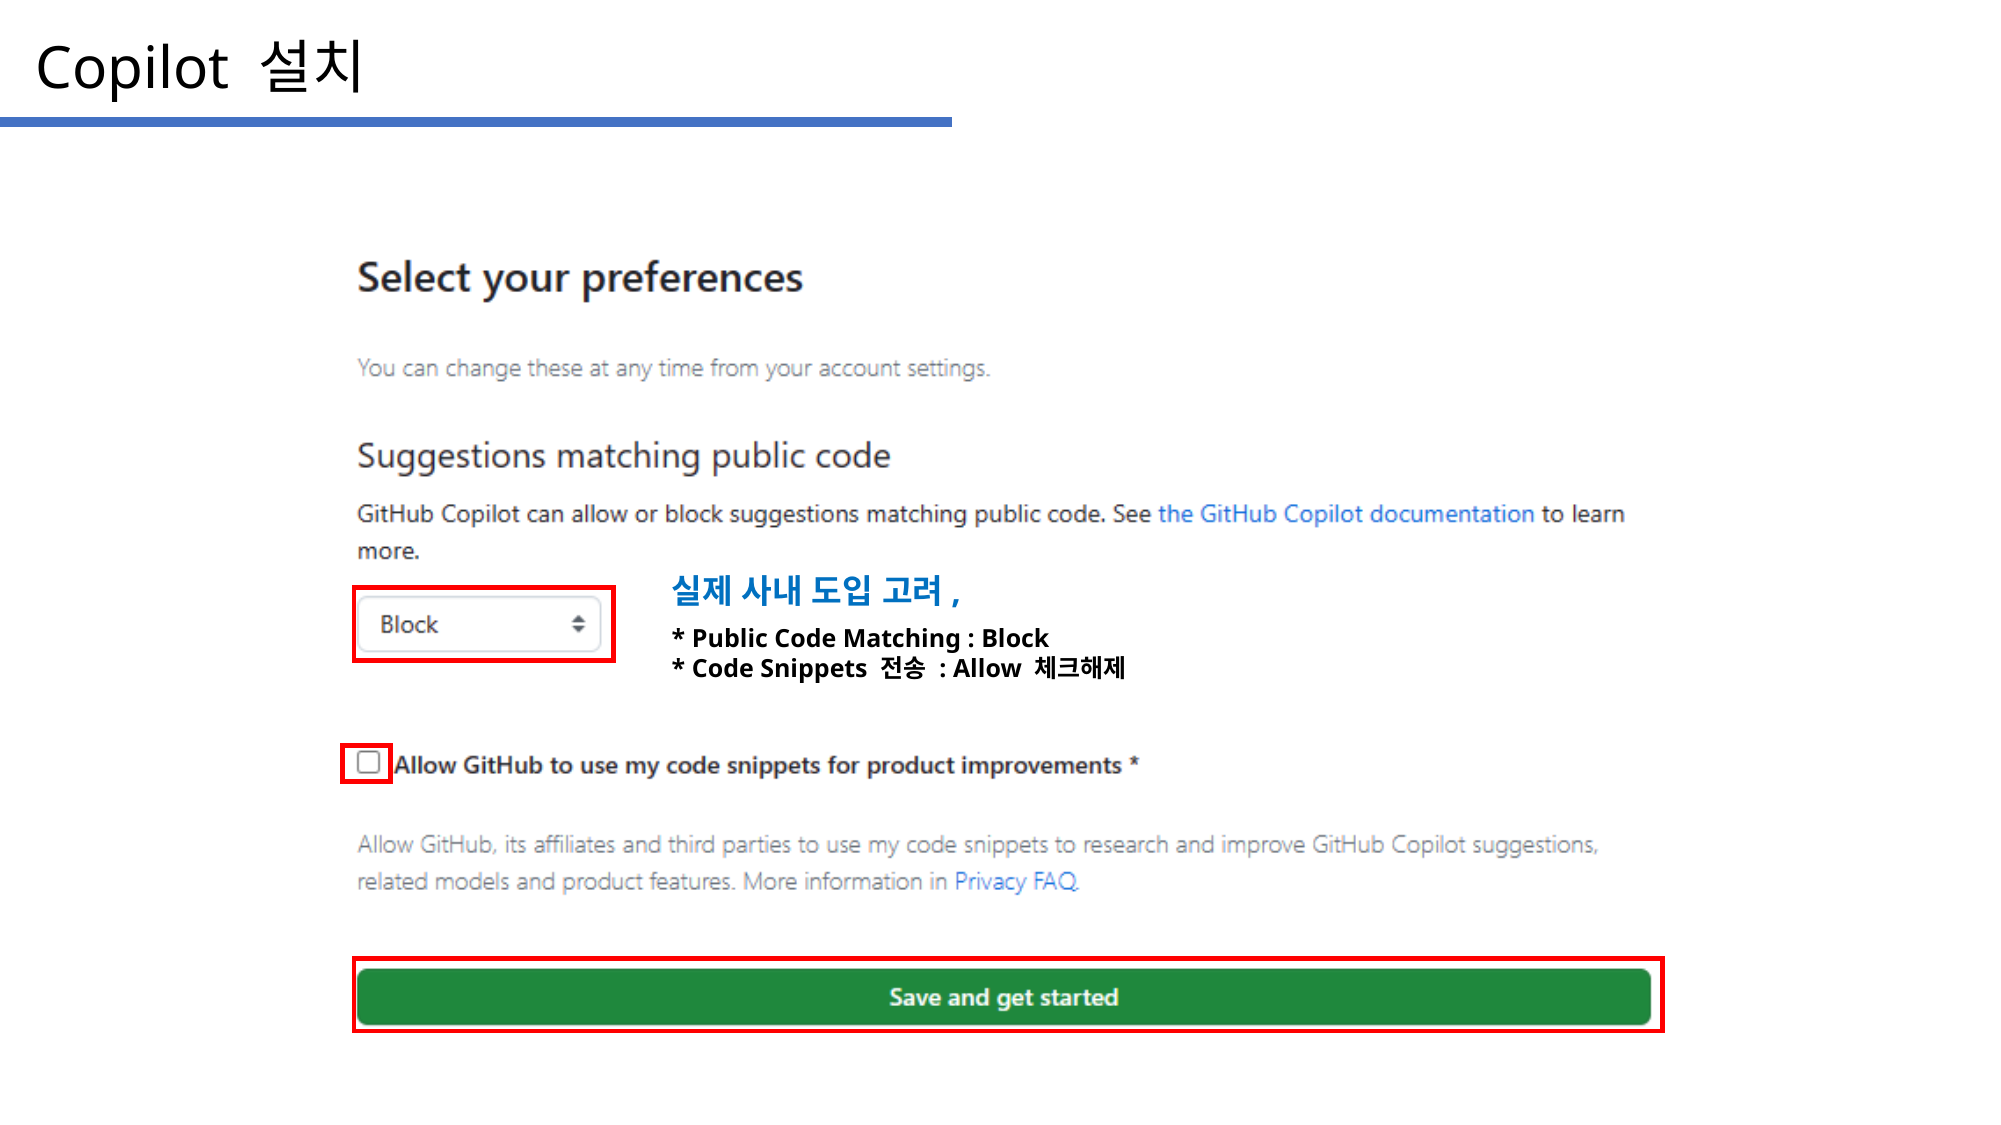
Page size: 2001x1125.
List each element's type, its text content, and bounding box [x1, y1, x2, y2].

text_box Copilot 설치 [20, 22, 935, 108]
text_box [0, 117, 952, 127]
picture [310, 234, 1690, 1057]
